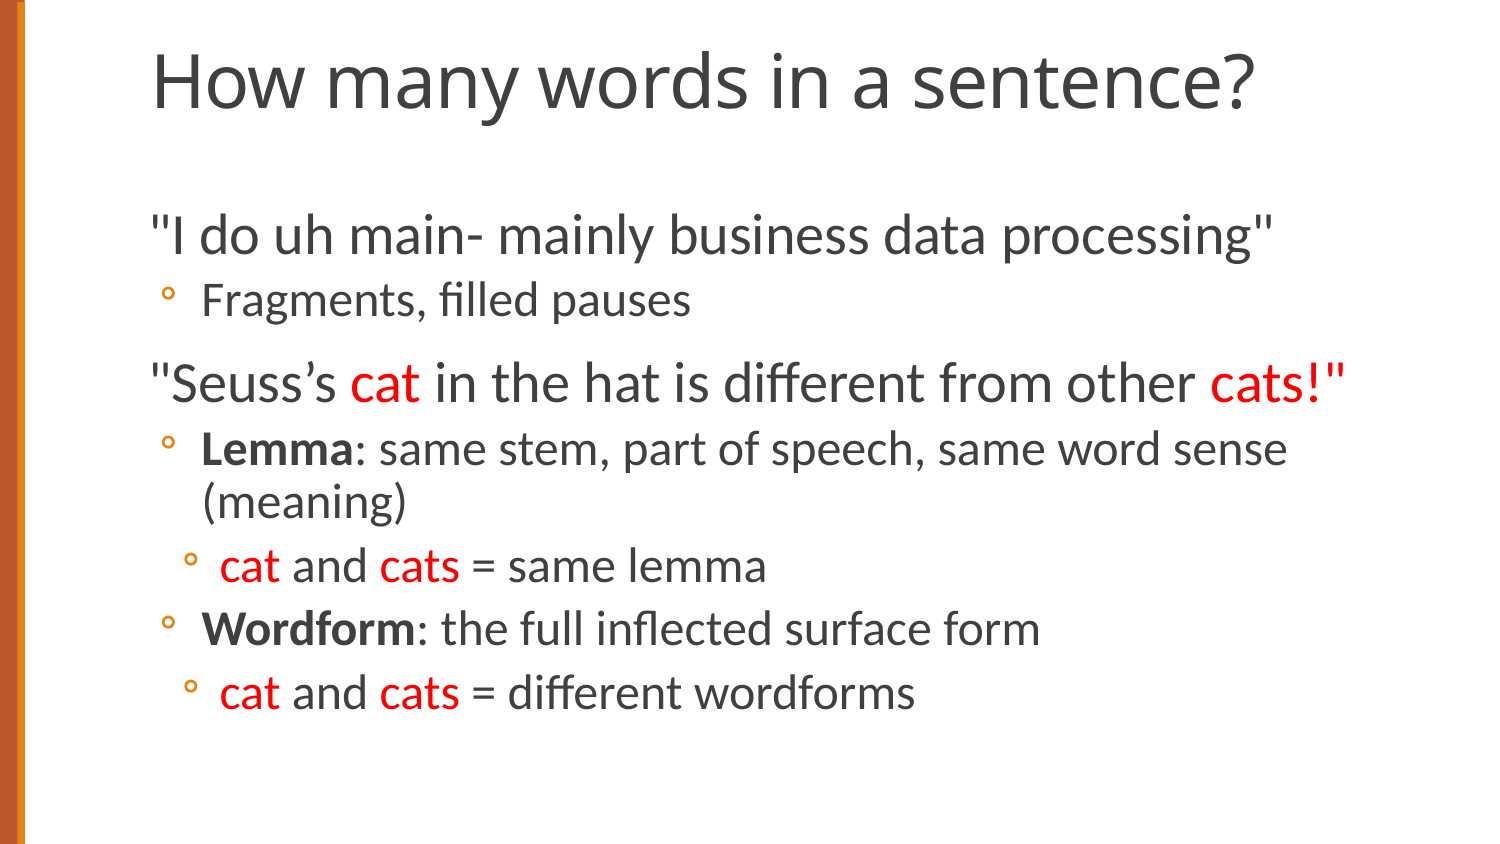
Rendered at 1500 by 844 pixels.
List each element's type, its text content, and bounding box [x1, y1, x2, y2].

title How many words in a sentence? [135, 19, 1373, 132]
list "I do uh main- mainly business data processing" Fragments, filled pauses "Seuss’s cat in the hat is different from other cats!" Lemma: same stem, part of speech, same word sense (meaning) cat and cats = same lemma Wordform: the full inflected surface form cat and cats = different wordforms [135, 196, 1373, 760]
